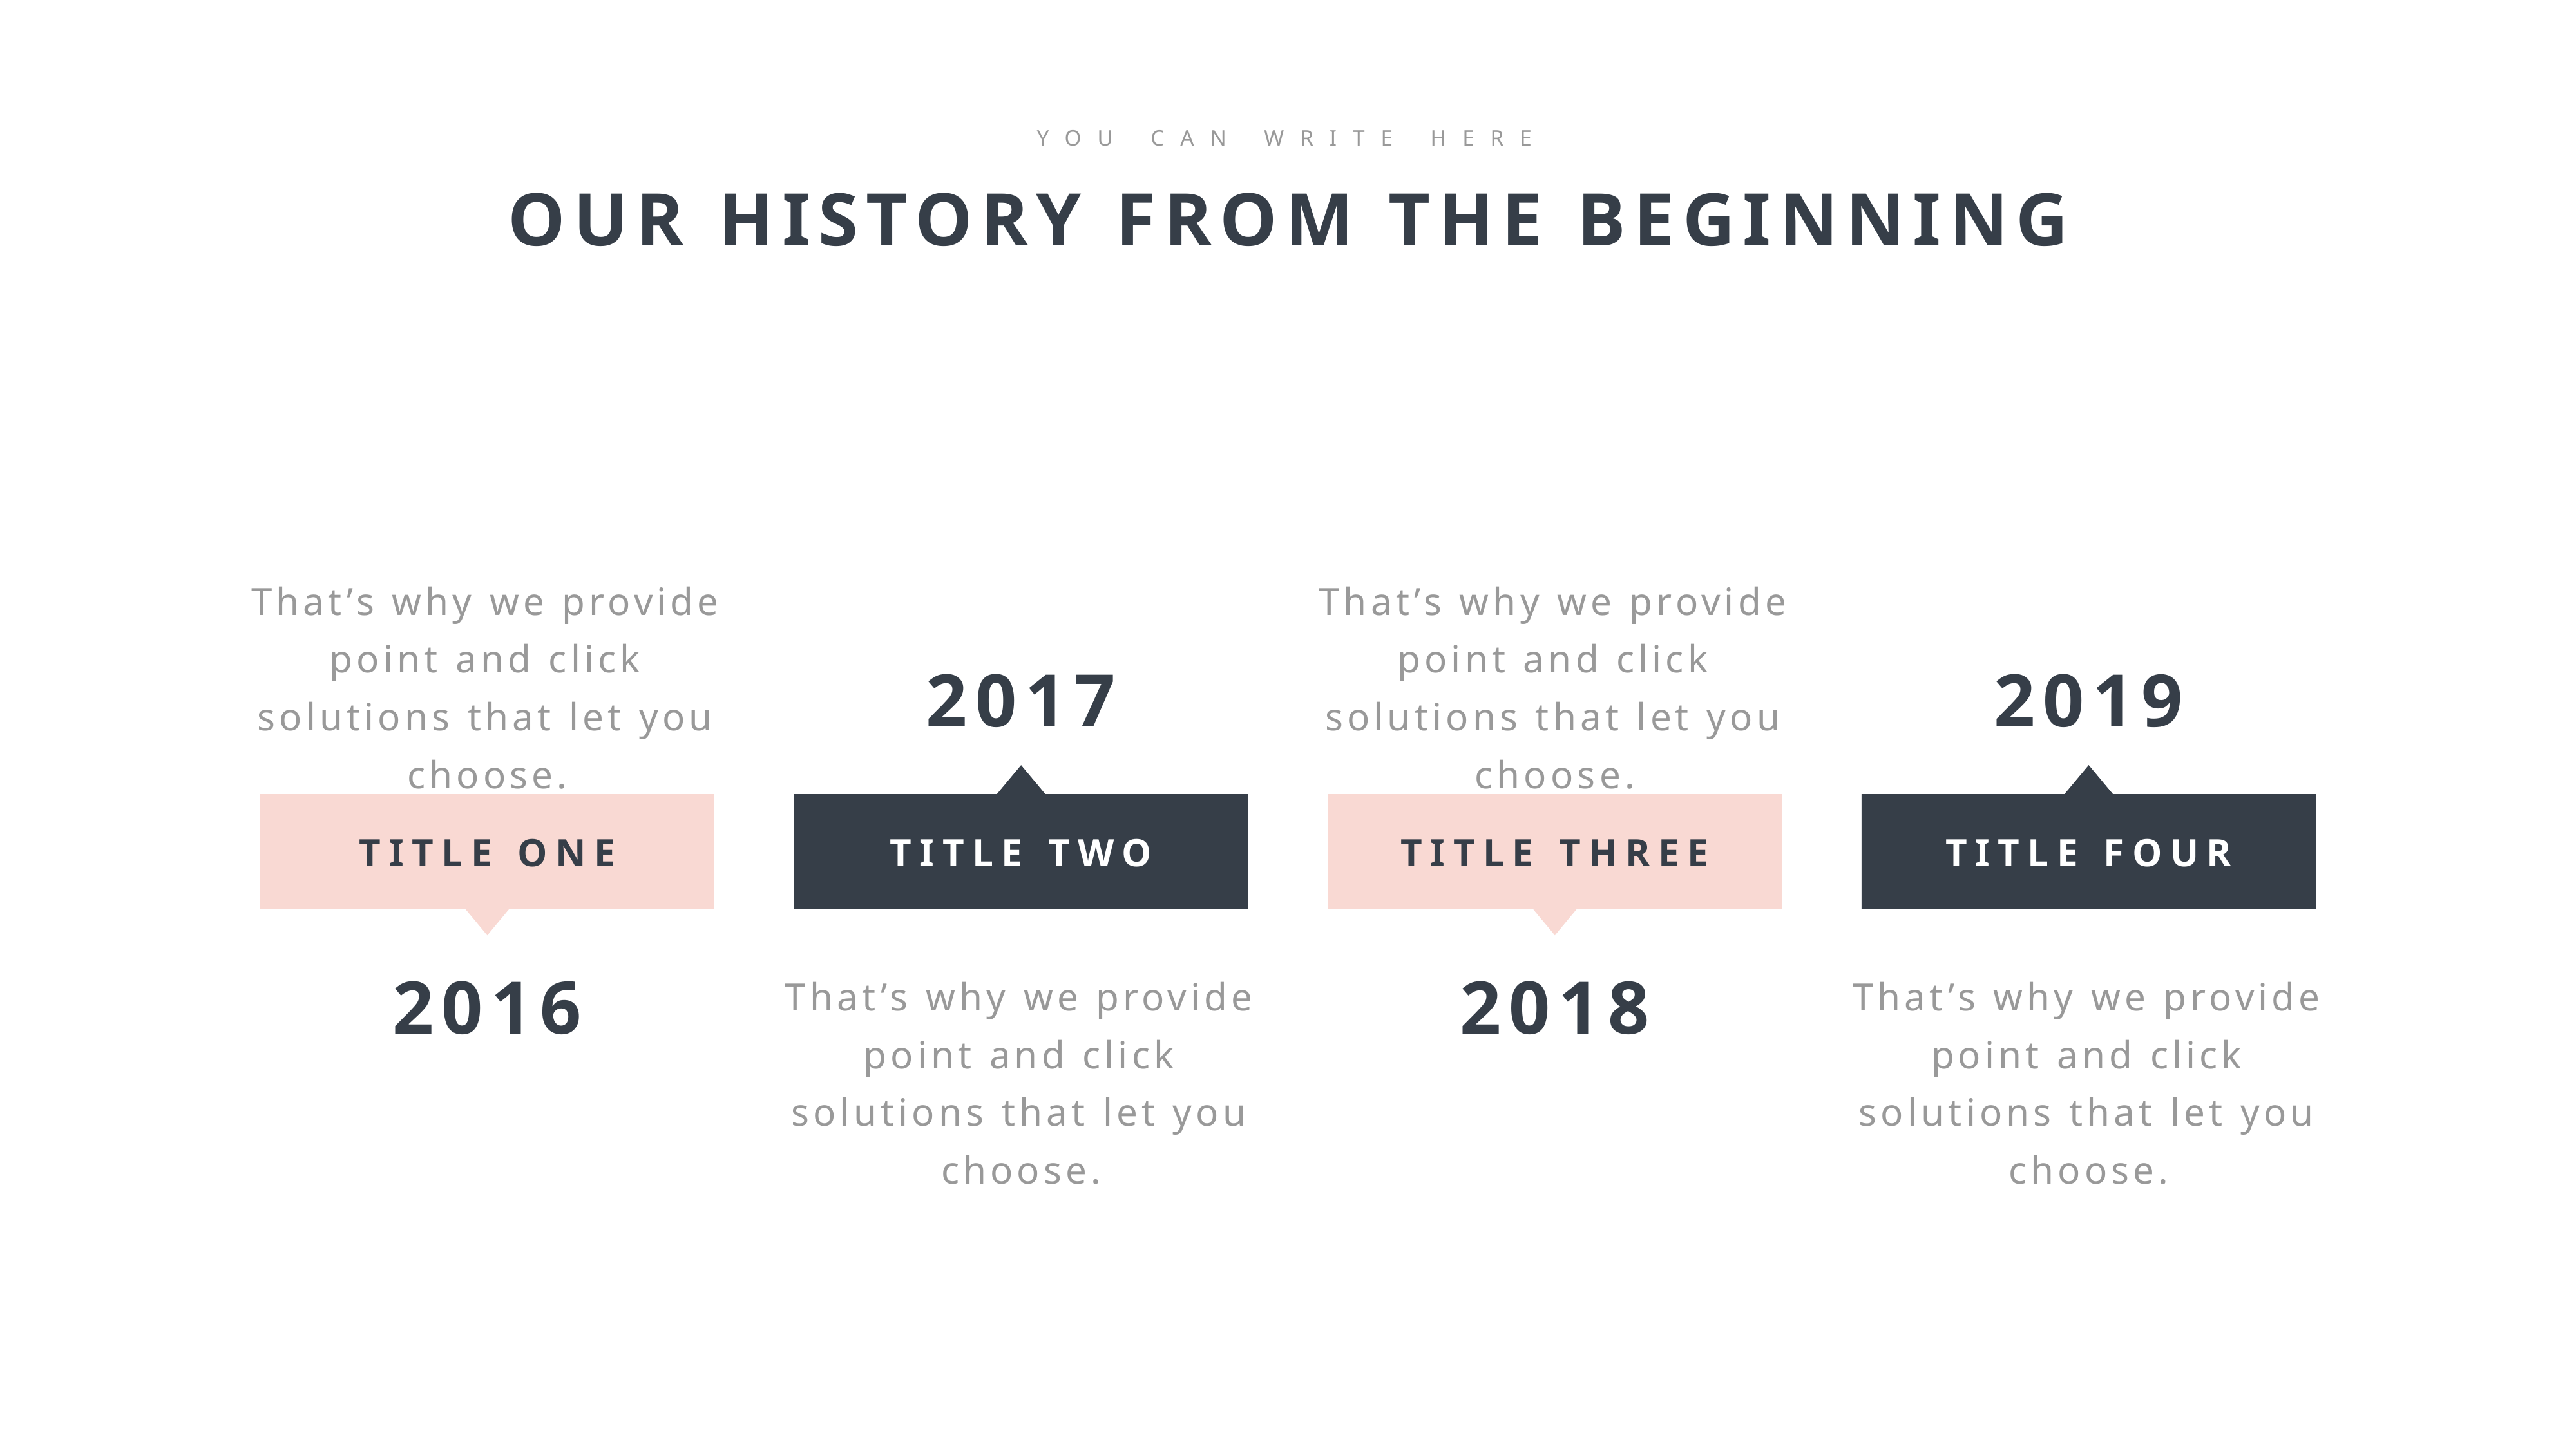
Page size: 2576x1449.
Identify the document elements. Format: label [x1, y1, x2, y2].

text_box [229, 560, 2347, 1135]
text_box [444, 119, 2134, 266]
